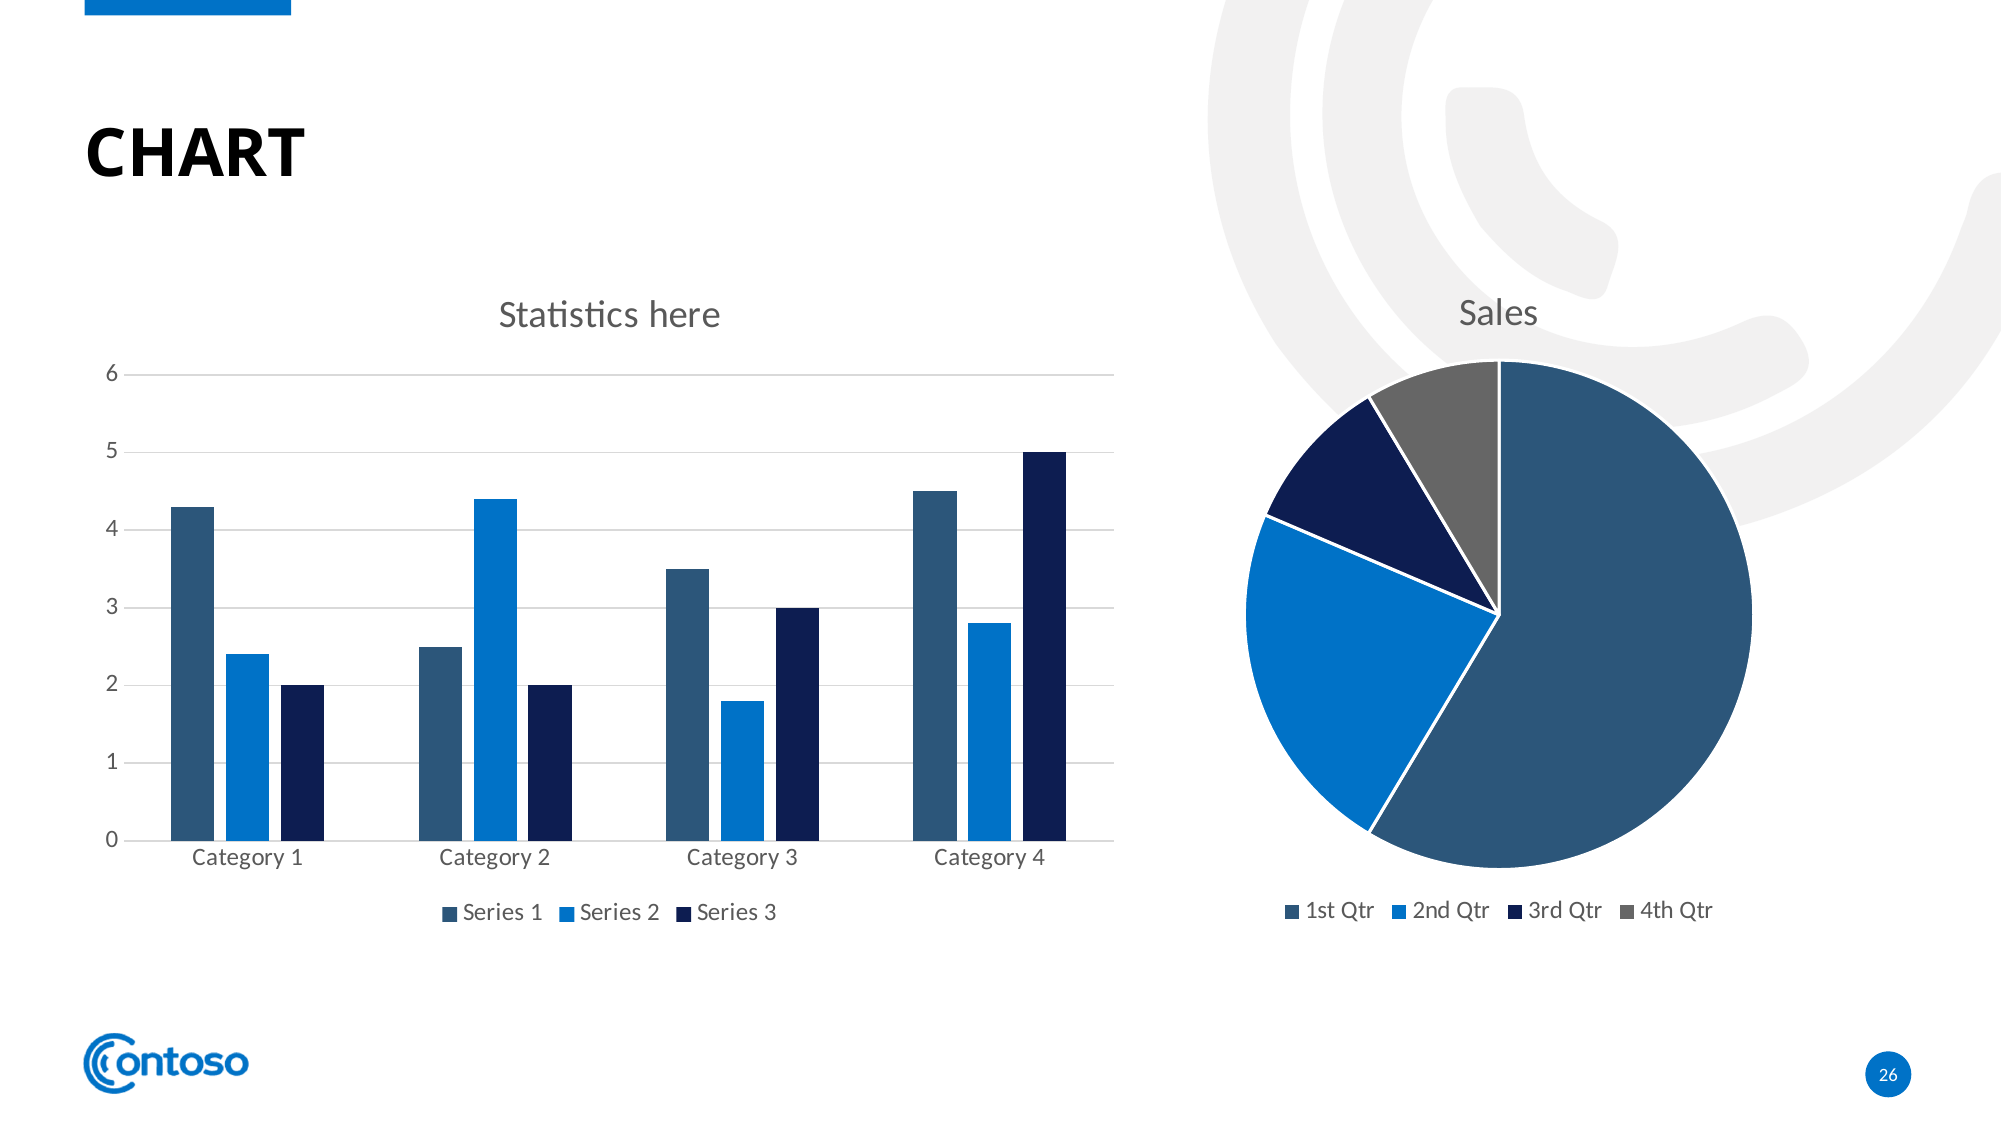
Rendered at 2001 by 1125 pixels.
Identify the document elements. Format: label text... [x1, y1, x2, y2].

chart [84, 262, 2000, 934]
picture [77, 1027, 254, 1095]
slide_number 26 [1864, 1059, 1913, 1090]
title Chart [84, 40, 1914, 192]
